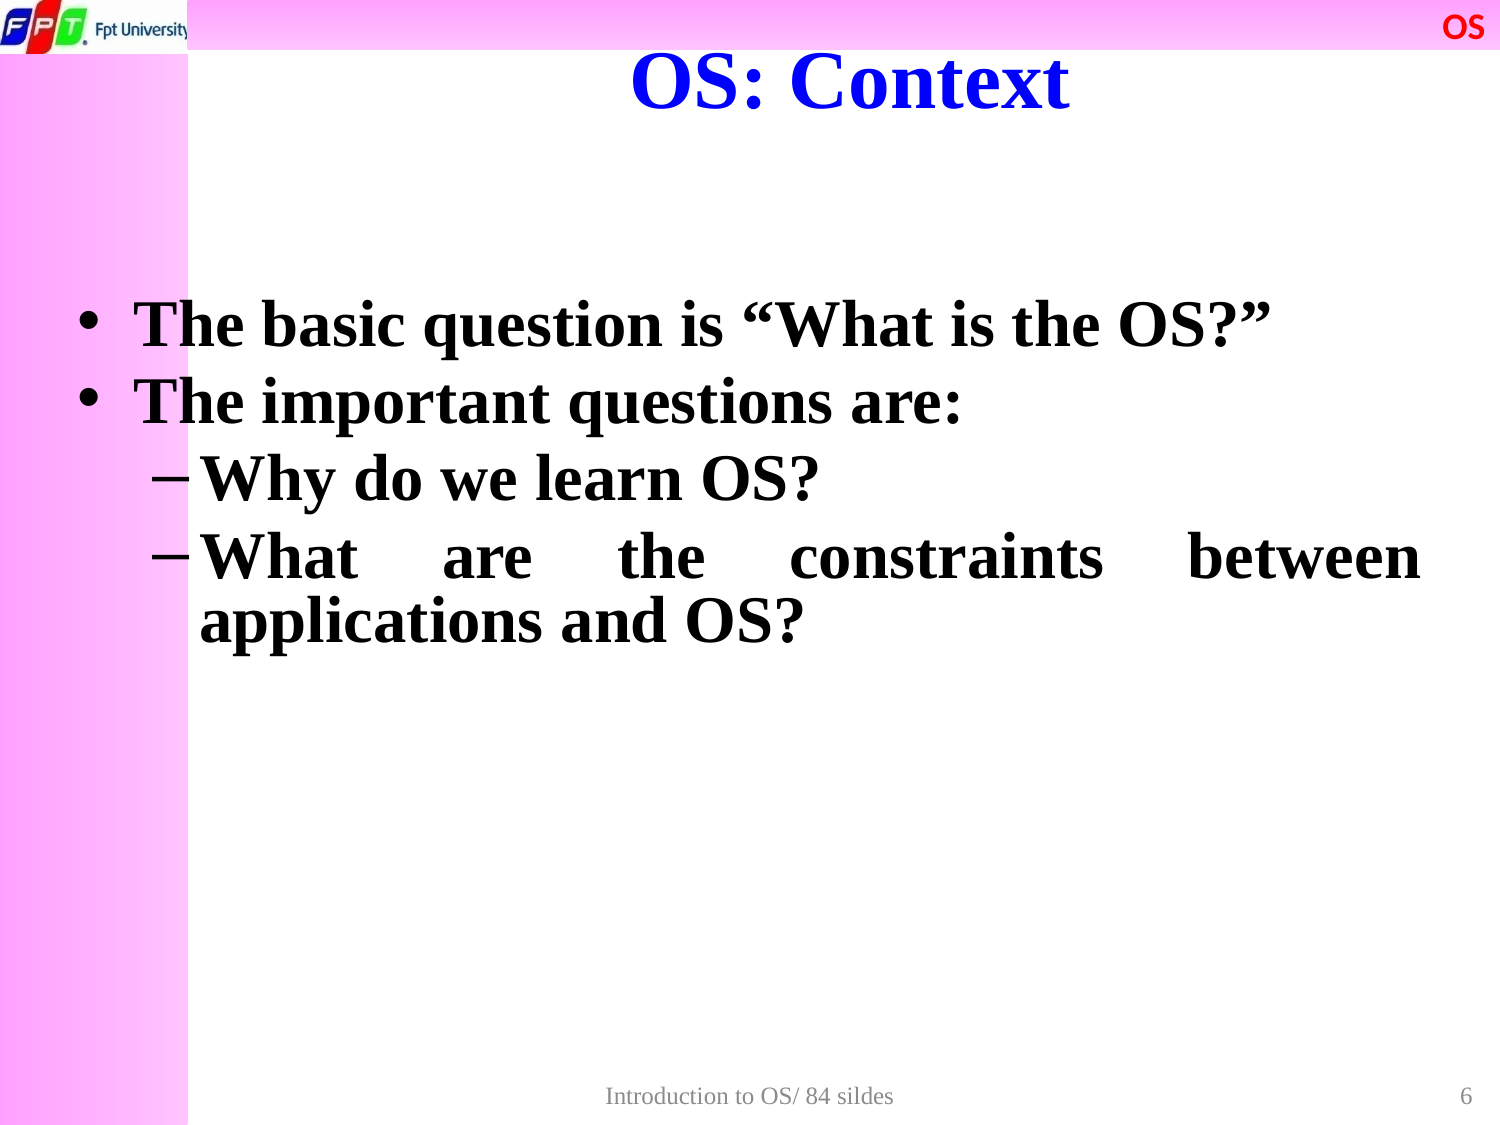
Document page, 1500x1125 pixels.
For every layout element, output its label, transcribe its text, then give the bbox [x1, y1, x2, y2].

footer Introduction to OS/ 84 sildes [512, 1074, 988, 1116]
list The basic question is “What is the OS?” The important questions are: Why do we learn OS? What are the constraints between applications and OS? [62, 287, 1438, 738]
picture [0, 0, 191, 54]
title OS: Context [249, 24, 1450, 125]
slide_number 6 [1137, 1074, 1488, 1116]
